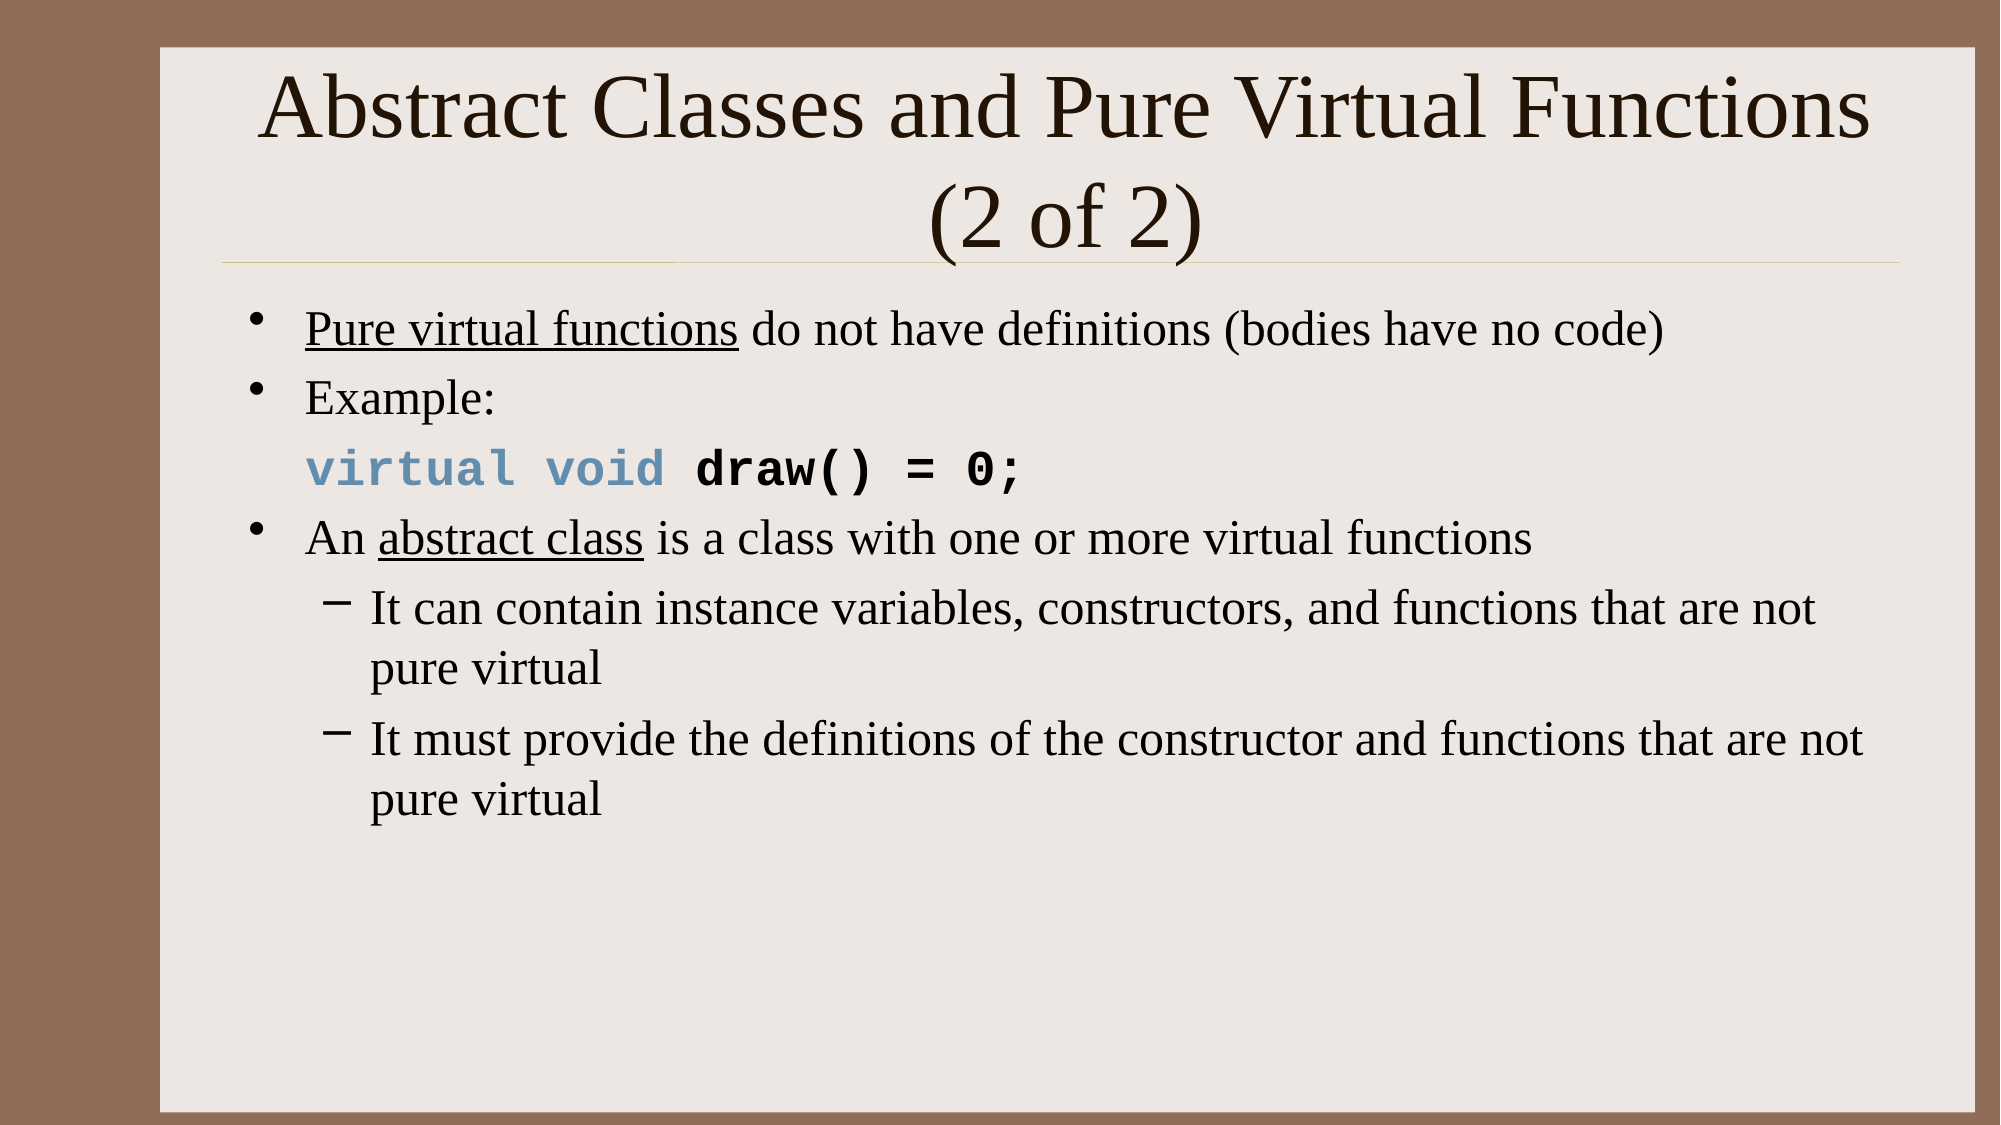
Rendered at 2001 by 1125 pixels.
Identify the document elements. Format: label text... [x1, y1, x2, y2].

title Abstract Classes and Pure Virtual Functions (2 of 2) [233, 62, 1900, 250]
list Pure virtual functions do not have definitions (bodies have no code) Example: virtual void draw() = 0; An abstract class is a class with one or more virtual functions It can contain instance variables, constructors, and functions that are not pure virtual It must provide the definitions of the constructor and functions that are not pure virtual [233, 287, 1900, 963]
